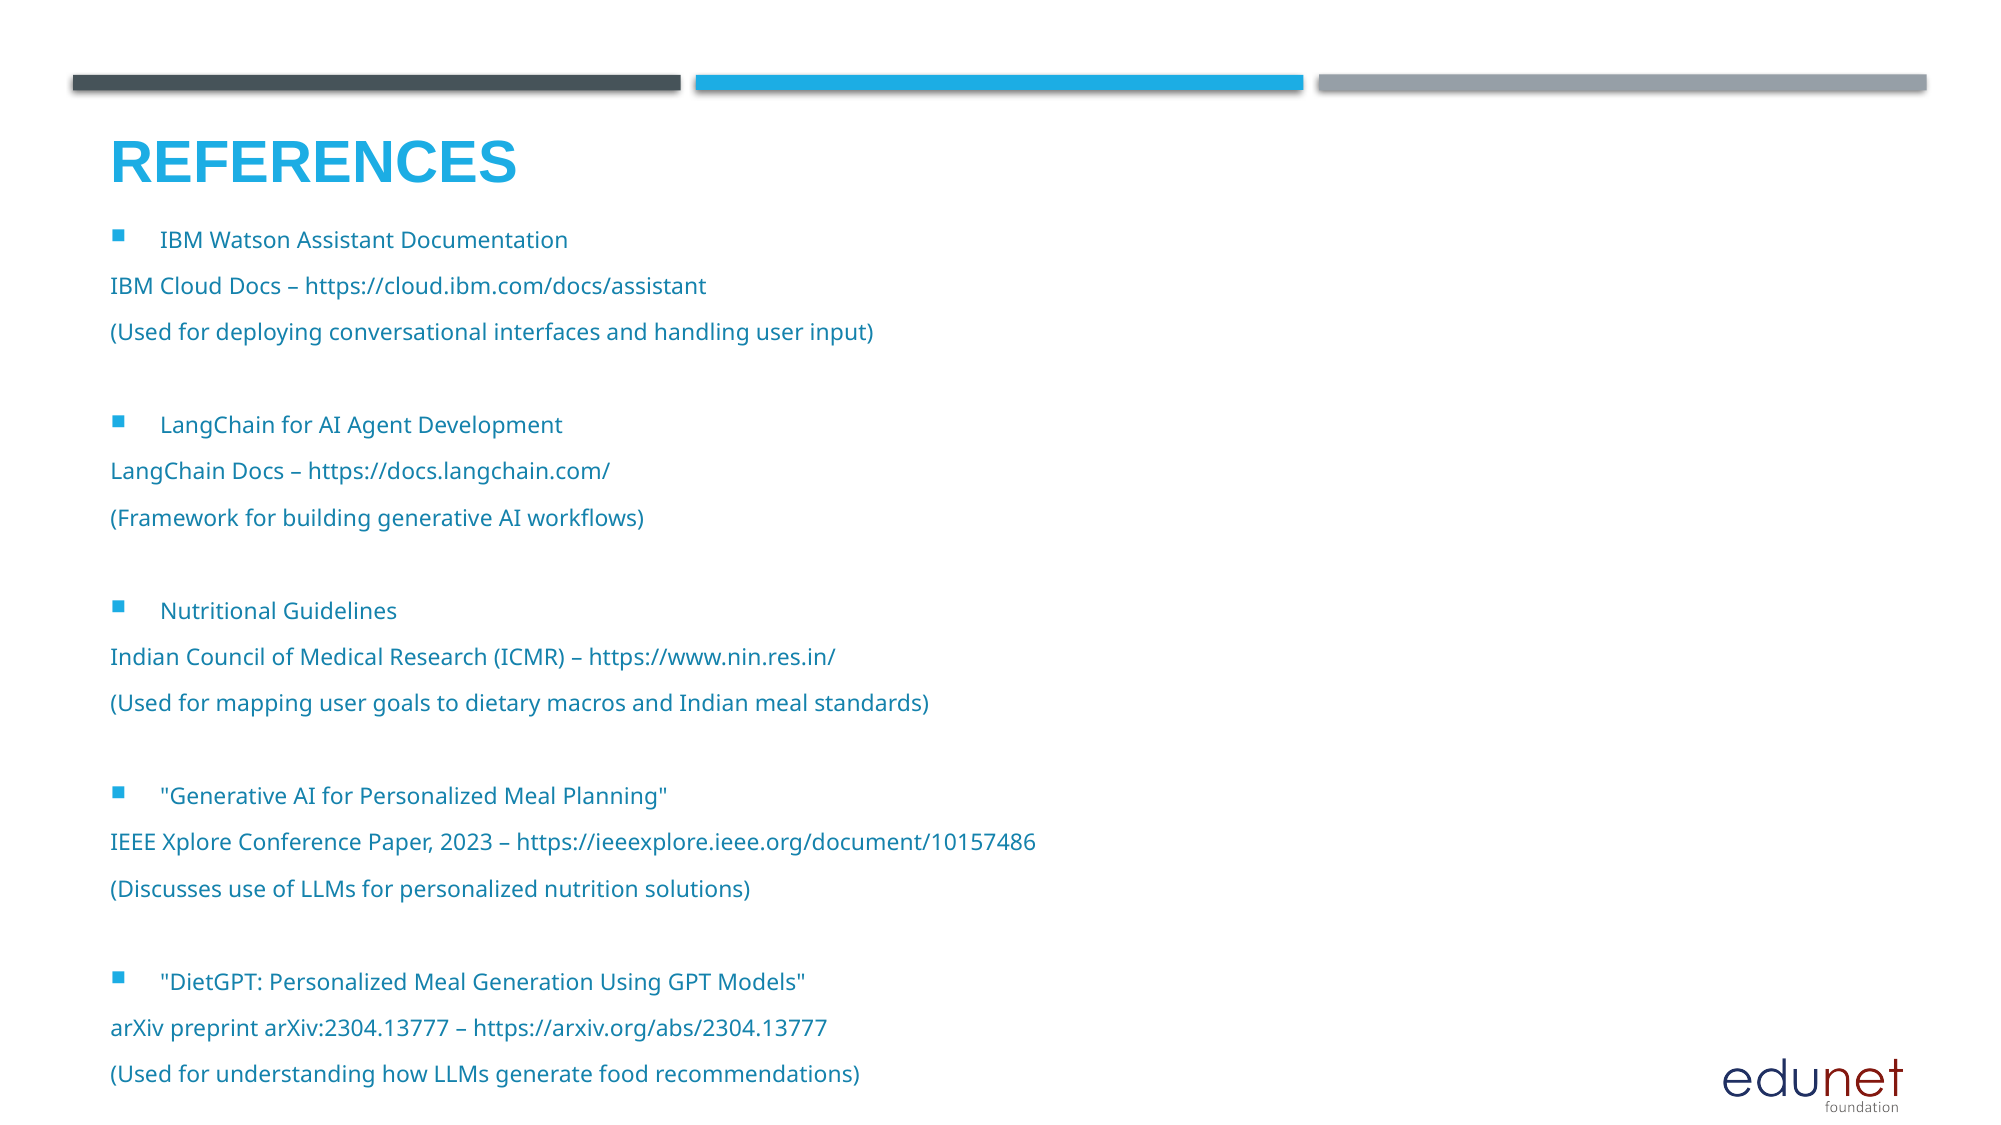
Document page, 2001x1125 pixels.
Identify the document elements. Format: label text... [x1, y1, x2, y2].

picture [1719, 1097, 1905, 1116]
title References [95, 115, 1905, 203]
list IBM Watson Assistant Documentation IBM Cloud Docs – https://cloud.ibm.com/docs/assistant (Used for deploying conversational interfaces and handling user input) LangChain for AI Agent Development LangChain Docs – https://docs.langchain.com/ (Framework for building generative AI workflows) Nutritional Guidelines Indian Council of Medical Research (ICMR) – https://www.nin.res.in/ (Used for mapping user goals to dietary macros and Indian meal standards) "Generative AI for Personalized Meal Planning" IEEE Xplore Conference Paper, 2023 – https://ieeexplore.ieee.org/document/10157486 (Discusses use of LLMs for personalized nutrition solutions) "DietGPT: Personalized Meal Generation Using GPT Models" arXiv preprint arXiv:2304.13777 – https://arxiv.org/abs/2304.13777 (Used for understanding how LLMs generate food recommendations) [95, 213, 1905, 1097]
